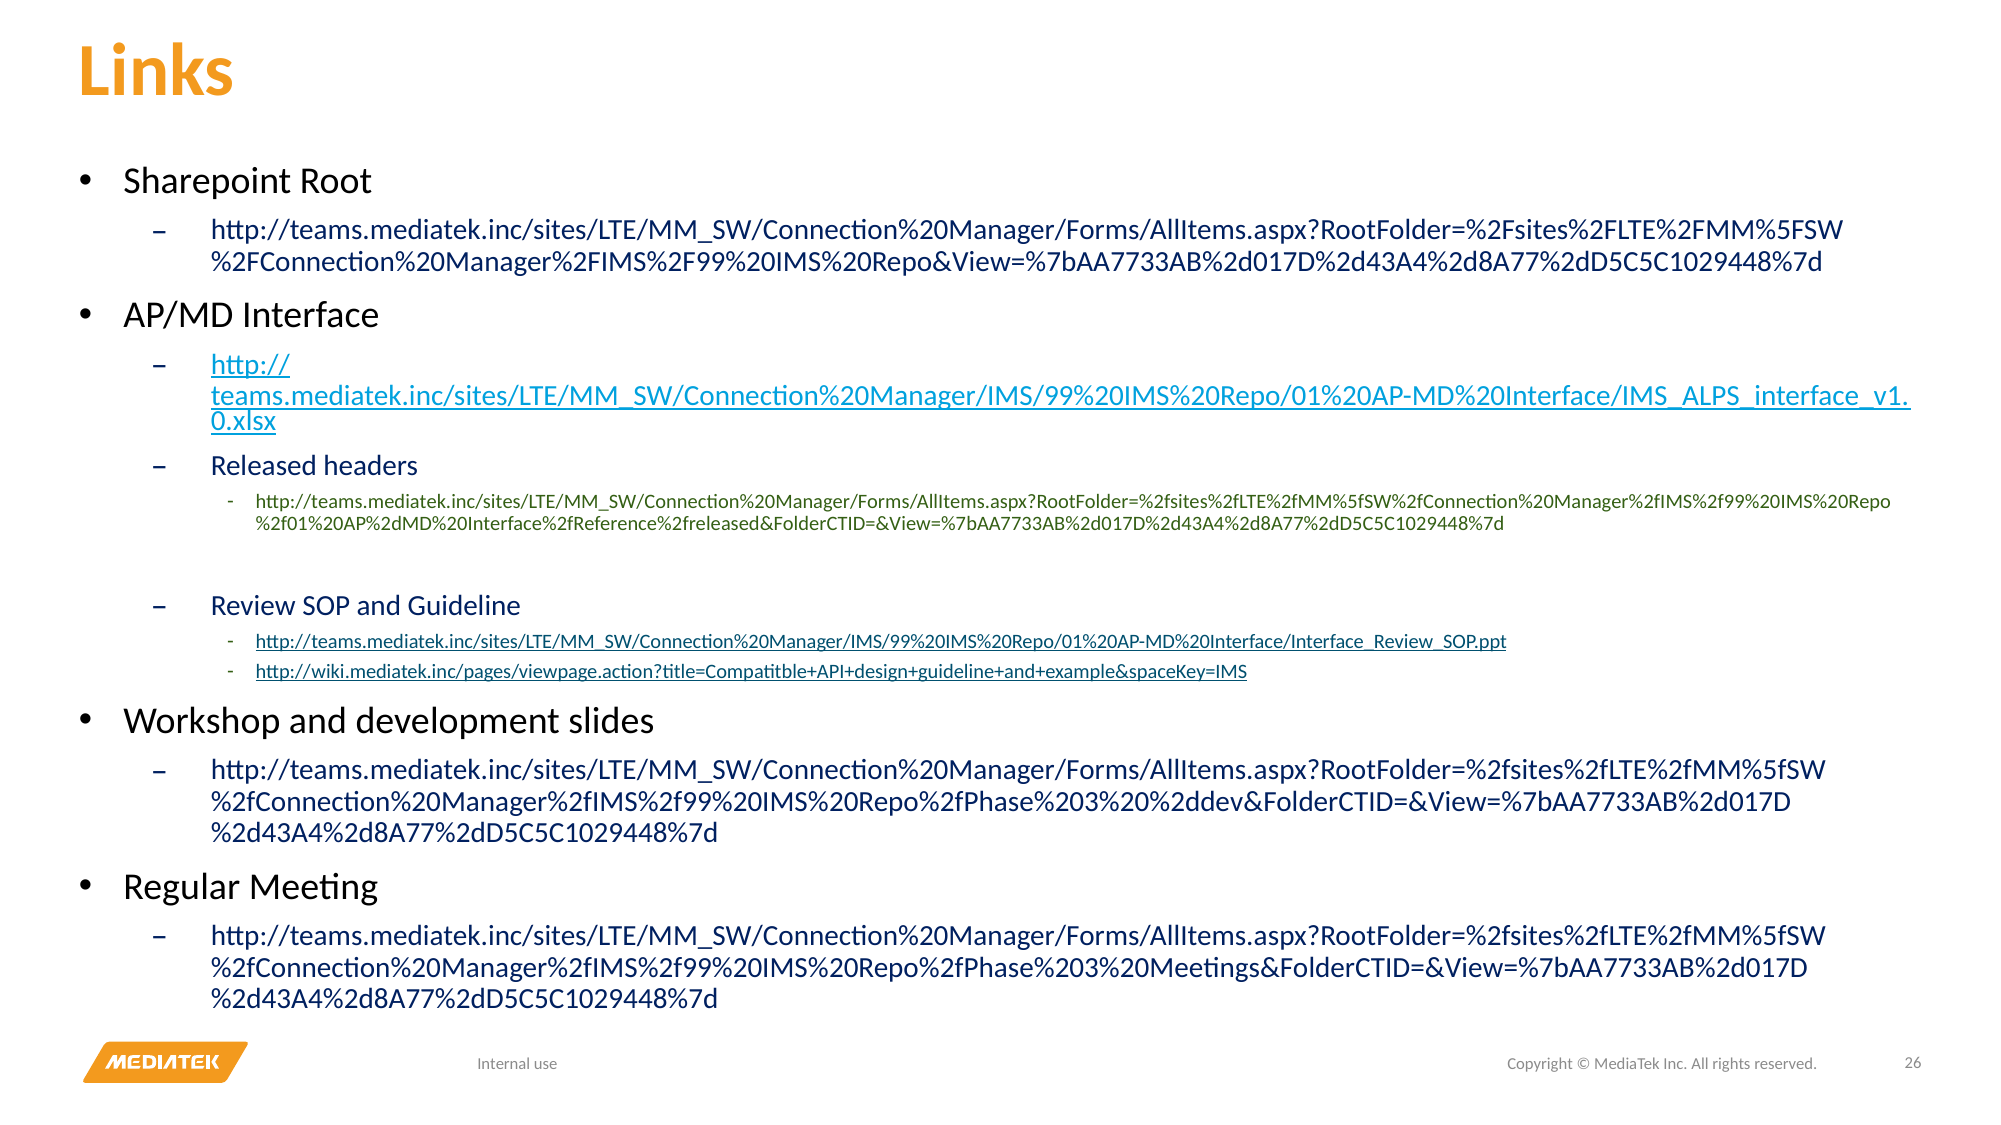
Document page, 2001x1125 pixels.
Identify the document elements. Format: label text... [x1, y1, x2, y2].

slide_number 26 [1860, 1050, 1922, 1075]
slide_number Copyright © MediaTek Inc. All rights reserved. [1305, 1051, 1819, 1075]
footer Internal use [477, 1051, 1187, 1075]
title Links [78, 36, 1922, 145]
list Sharepoint Root http://teams.mediatek.inc/sites/LTE/MM_SW/Connection%20Manager/Forms/AllItems.aspx?RootFolder=%2Fsites%2FLTE%2FMM%5FSW%2FConnection%20Manager%2FIMS%2F99%20IMS%20Repo&View=%7bAA7733AB%2d017D%2d43A4%2d8A77%2dD5C5C1029448%7d AP/MD Interface http://teams.mediatek.inc/sites/LTE/MM_SW/Connection%20Manager/IMS/99%20IMS%20Repo/01%20AP-MD%20Interface/IMS_ALPS_interface_v1.0.xlsx Released headers http://teams.mediatek.inc/sites/LTE/MM_SW/Connection%20Manager/Forms/AllItems.aspx?RootFolder=%2fsites%2fLTE%2fMM%5fSW%2fConnection%20Manager%2fIMS%2f99%20IMS%20Repo%2f01%20AP%2dMD%20Interface%2fReference%2freleased&FolderCTID=&View=%7bAA7733AB%2d017D%2d43A4%2d8A77%2dD5C5C1029448%7d Review SOP and Guideline http://teams.mediatek.inc/sites/LTE/MM_SW/Connection%20Manager/IMS/99%20IMS%20Repo/01%20AP-MD%20Interface/Interface_Review_SOP.ppt http://wiki.mediatek.inc/pages/viewpage.action?title=Compatitble+API+design+guideline+and+example&spaceKey=IMS Workshop and development slides http://teams.mediatek.inc/sites/LTE/MM_SW/Connection%20Manager/Forms/AllItems.aspx?RootFolder=%2fsites%2fLTE%2fMM%5fSW%2fConnection%20Manager%2fIMS%2f99%20IMS%20Repo%2fPhase%203%20%2ddev&FolderCTID=&View=%7bAA7733AB%2d017D%2d43A4%2d8A77%2dD5C5C1029448%7d Regular Meeting http://teams.mediatek.inc/sites/LTE/MM_SW/Connection%20Manager/Forms/AllItems.aspx?RootFolder=%2fsites%2fLTE%2fMM%5fSW%2fConnection%20Manager%2fIMS%2f99%20IMS%20Repo%2fPhase%203%20Meetings&FolderCTID=&View=%7bAA7733AB%2d017D%2d43A4%2d8A77%2dD5C5C1029448%7d [78, 160, 1922, 999]
